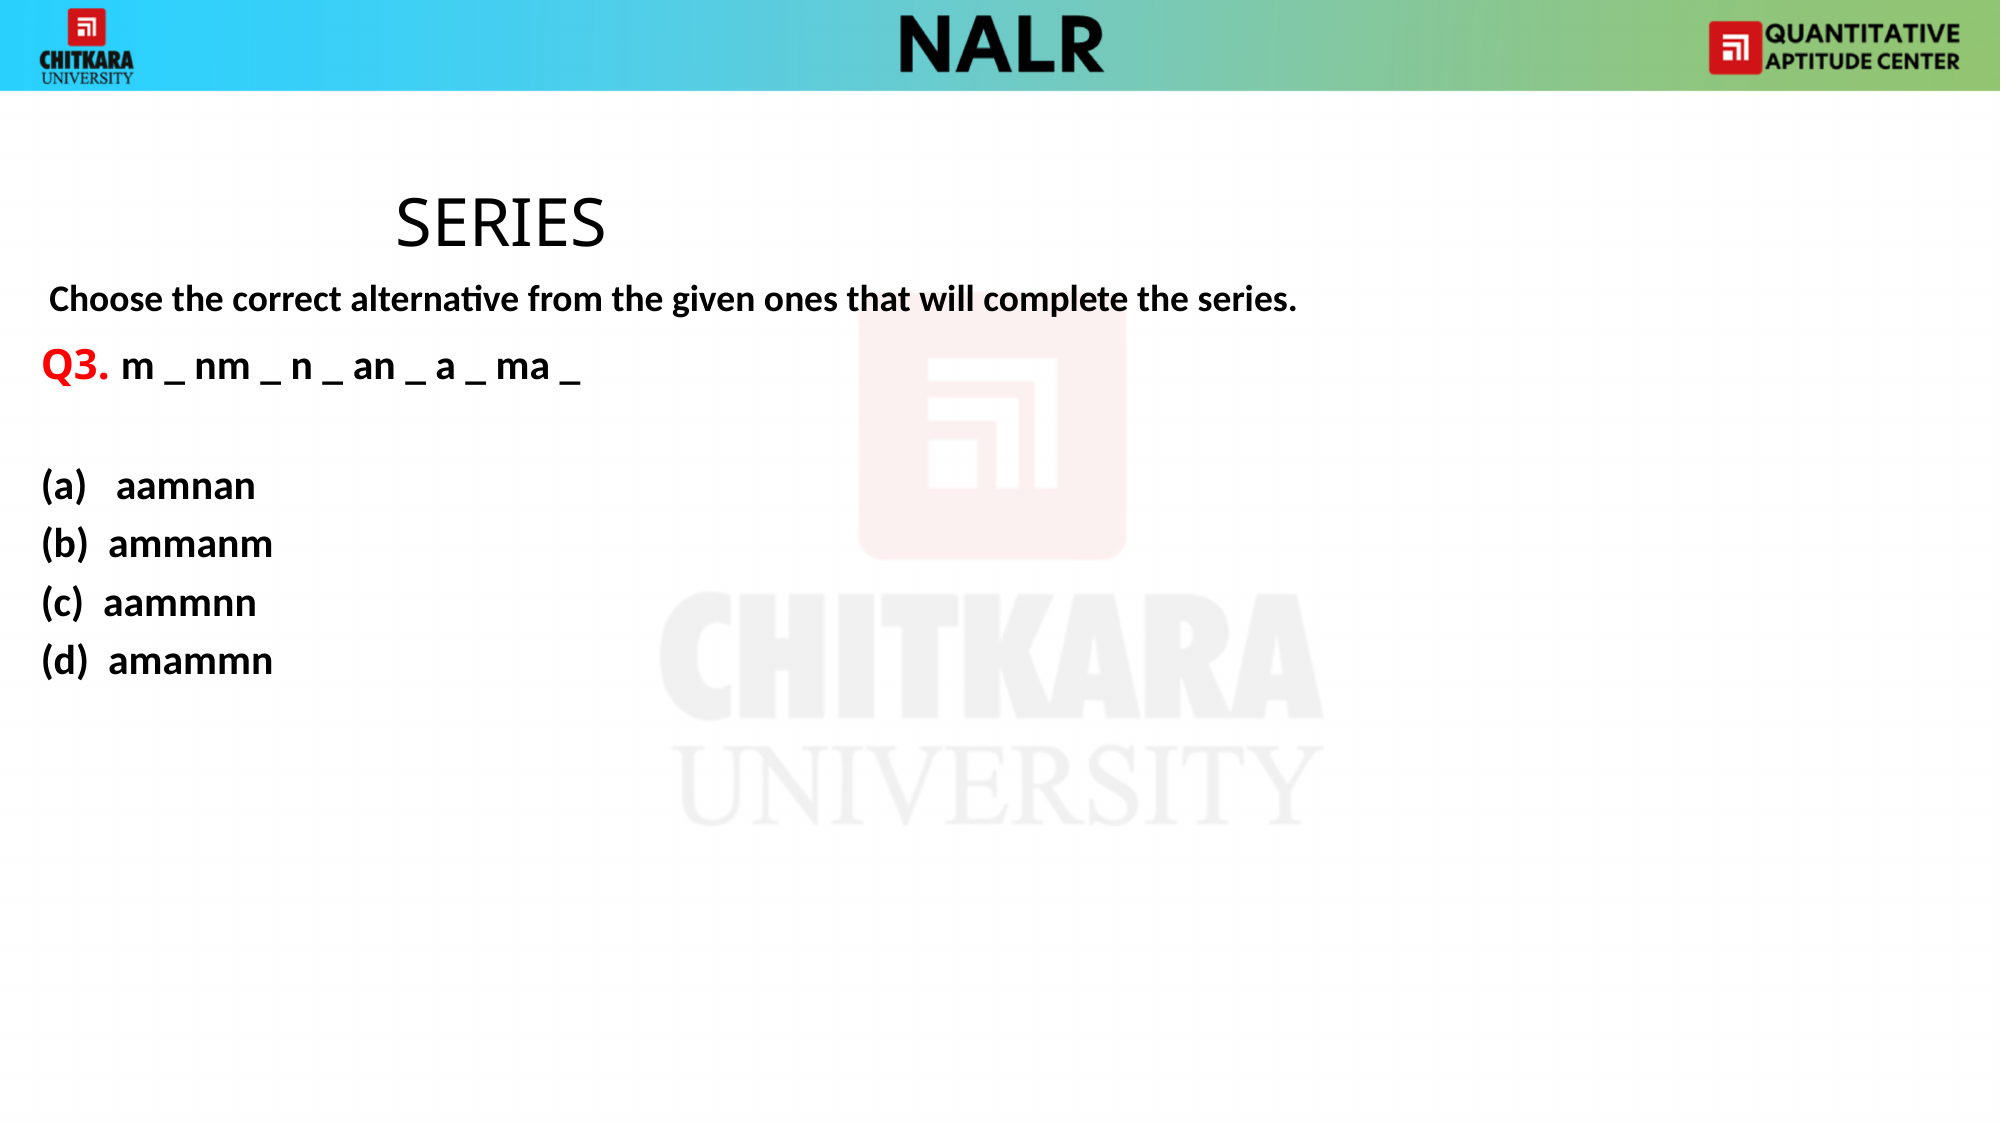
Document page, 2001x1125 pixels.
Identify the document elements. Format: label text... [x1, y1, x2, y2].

picture [0, 0, 2000, 1125]
title [41, 31, 1959, 142]
list SERIES Choose the correct alternative from the given ones that will complete the series. Q3. m _ nm _ n _ an _ a _ ma _ aamnan (b) ammanm (c) aammnn (d) amammn [25, 173, 1951, 1051]
